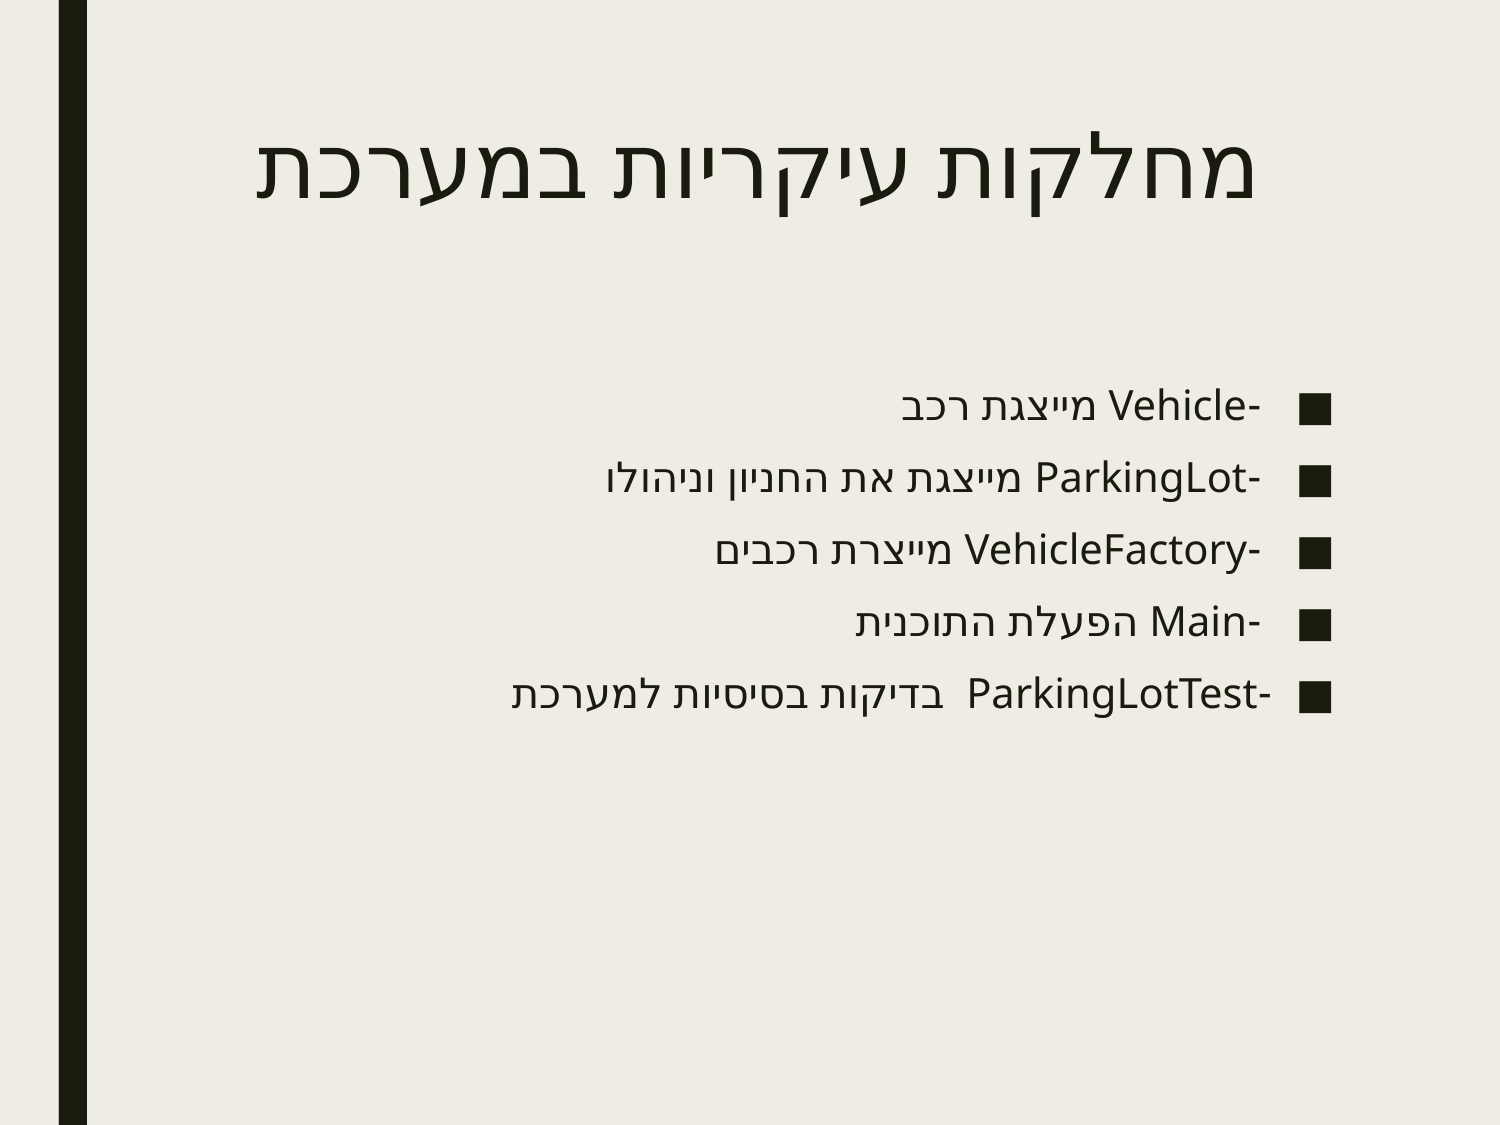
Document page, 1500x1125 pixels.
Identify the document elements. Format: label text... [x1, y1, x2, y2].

title מחלקות עיקריות במערכת [168, 112, 1351, 357]
list -Vehicle מייצגת רכב -ParkingLot מייצגת את החניון וניהולו -VehicleFactory מייצרת רכבים -Main הפעלת התוכנית -ParkingLotTest בדיקות בסיסיות למערכת [168, 375, 1351, 963]
